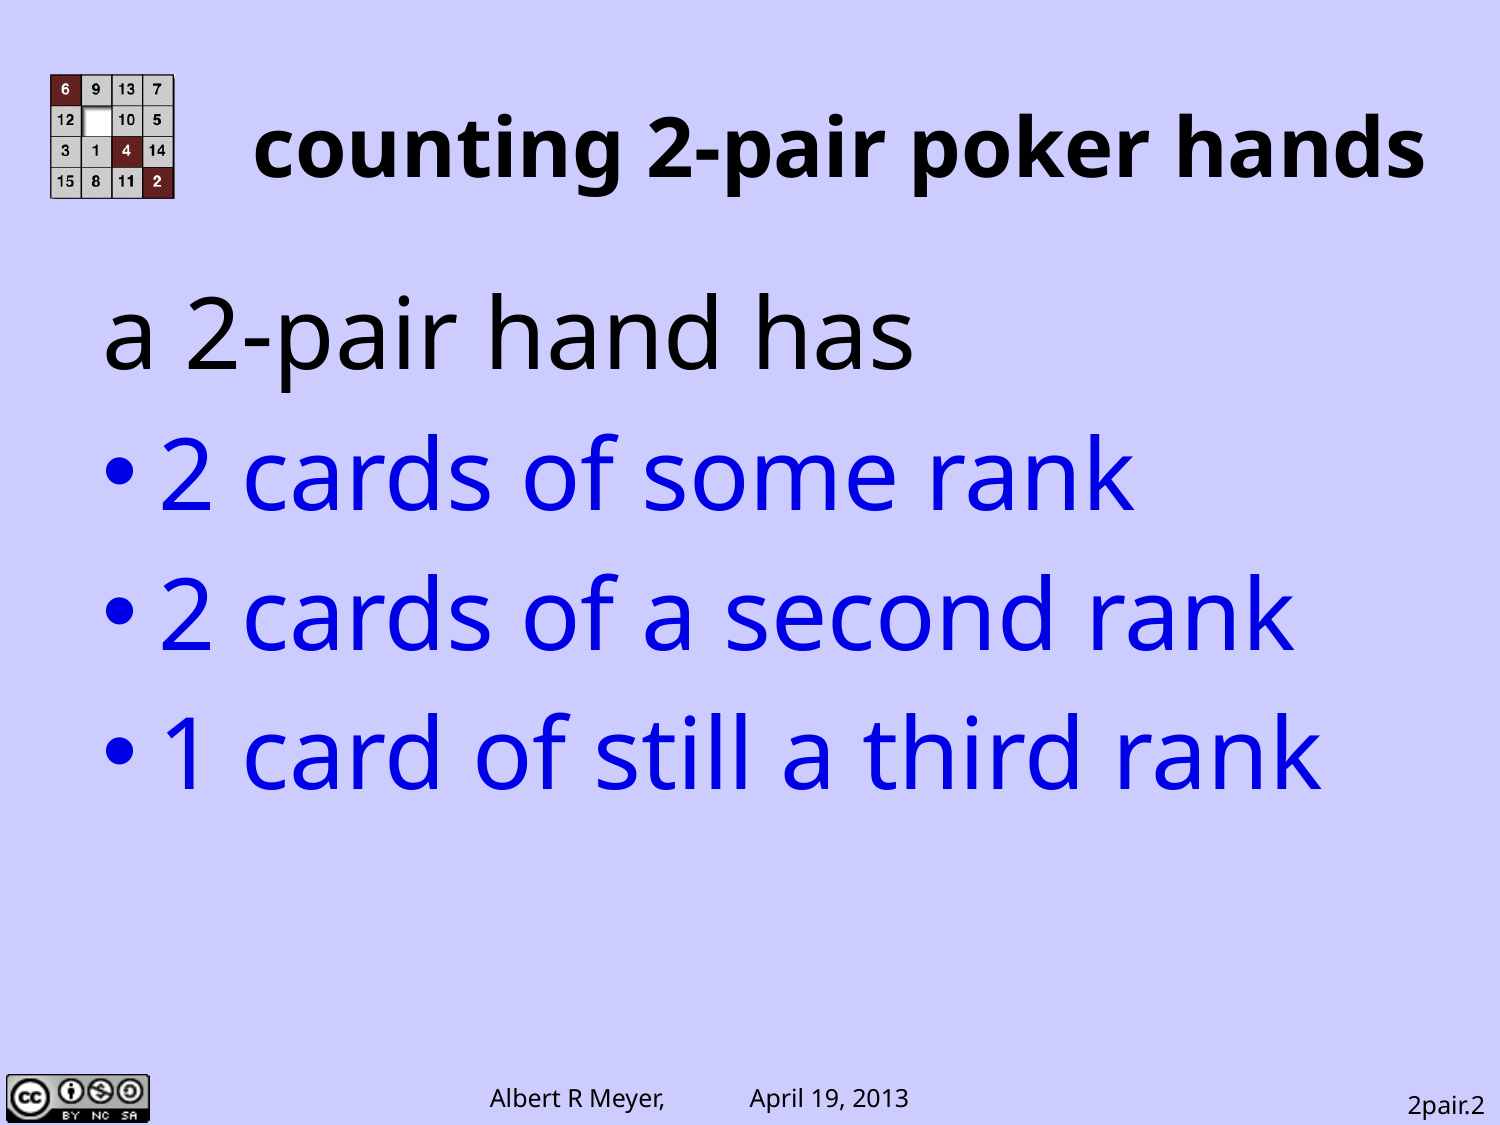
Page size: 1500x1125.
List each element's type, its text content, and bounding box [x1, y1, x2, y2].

title counting 2-pair poker hands [237, 49, 1476, 238]
picture [50, 74, 175, 199]
picture [6, 1074, 150, 1123]
list a 2-pair hand has 2 cards of some rank 2 cards of a second rank 1 card of still a third rank [87, 262, 1426, 876]
slide_number 2pair.2 [1249, 1082, 1500, 1125]
